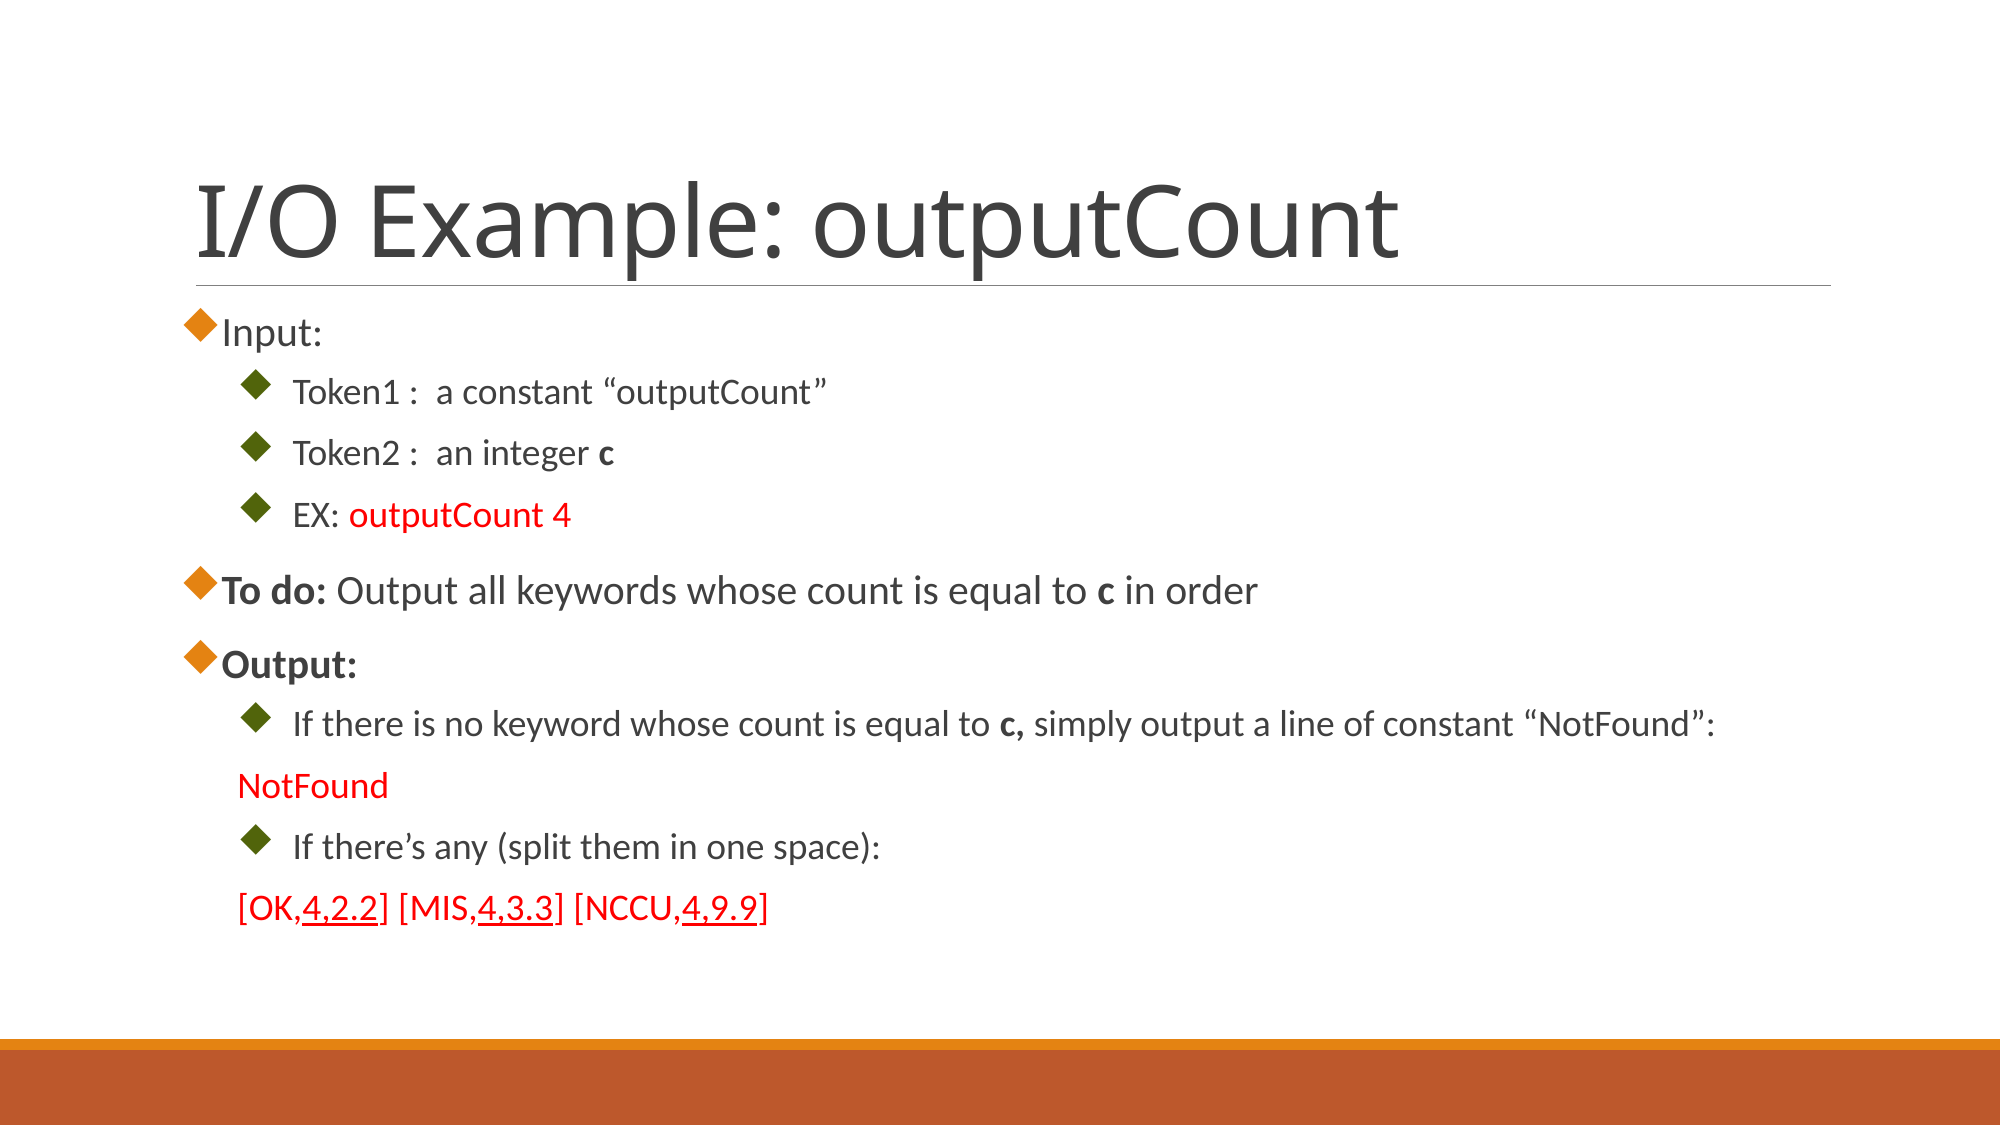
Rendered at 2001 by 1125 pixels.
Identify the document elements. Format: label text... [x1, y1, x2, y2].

list Input: Token1 : a constant “outputCount” Token2 : an integer c EX: outputCount 4 To do: Output all keywords whose count is equal to c in order Output: If there is no keyword whose count is equal to c, simply output a line of constant “NotFound”: NotFound If there’s any (split them in one space): [OK,4,2.2] [MIS,4,3.3] [NCCU,4,9.9] [180, 302, 1830, 963]
title I/O Example: outputCount [180, 47, 1830, 285]
